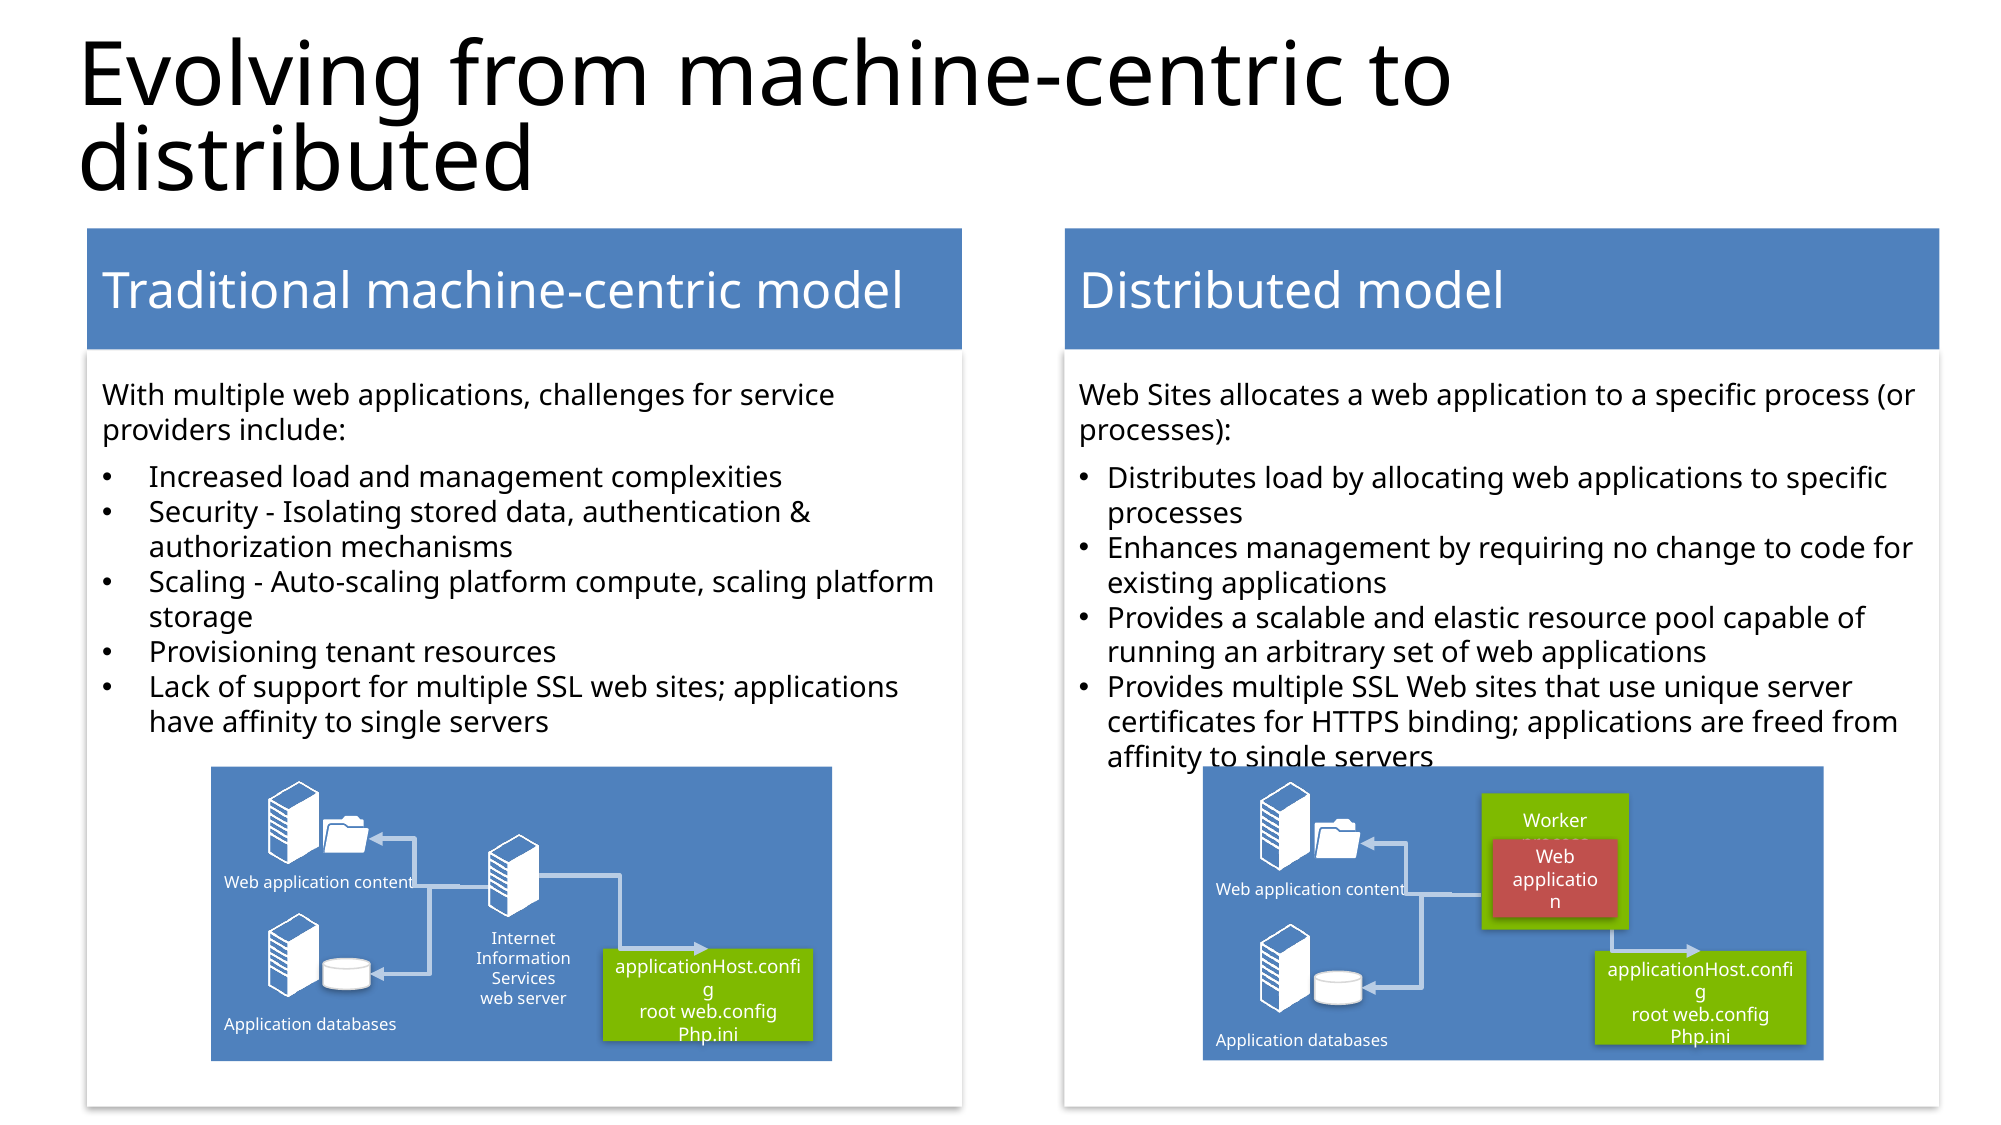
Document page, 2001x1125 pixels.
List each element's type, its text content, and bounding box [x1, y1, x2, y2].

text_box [1063, 228, 1940, 1108]
title Evolving from machine-centric to distributed [62, 29, 1953, 205]
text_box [86, 228, 963, 1108]
